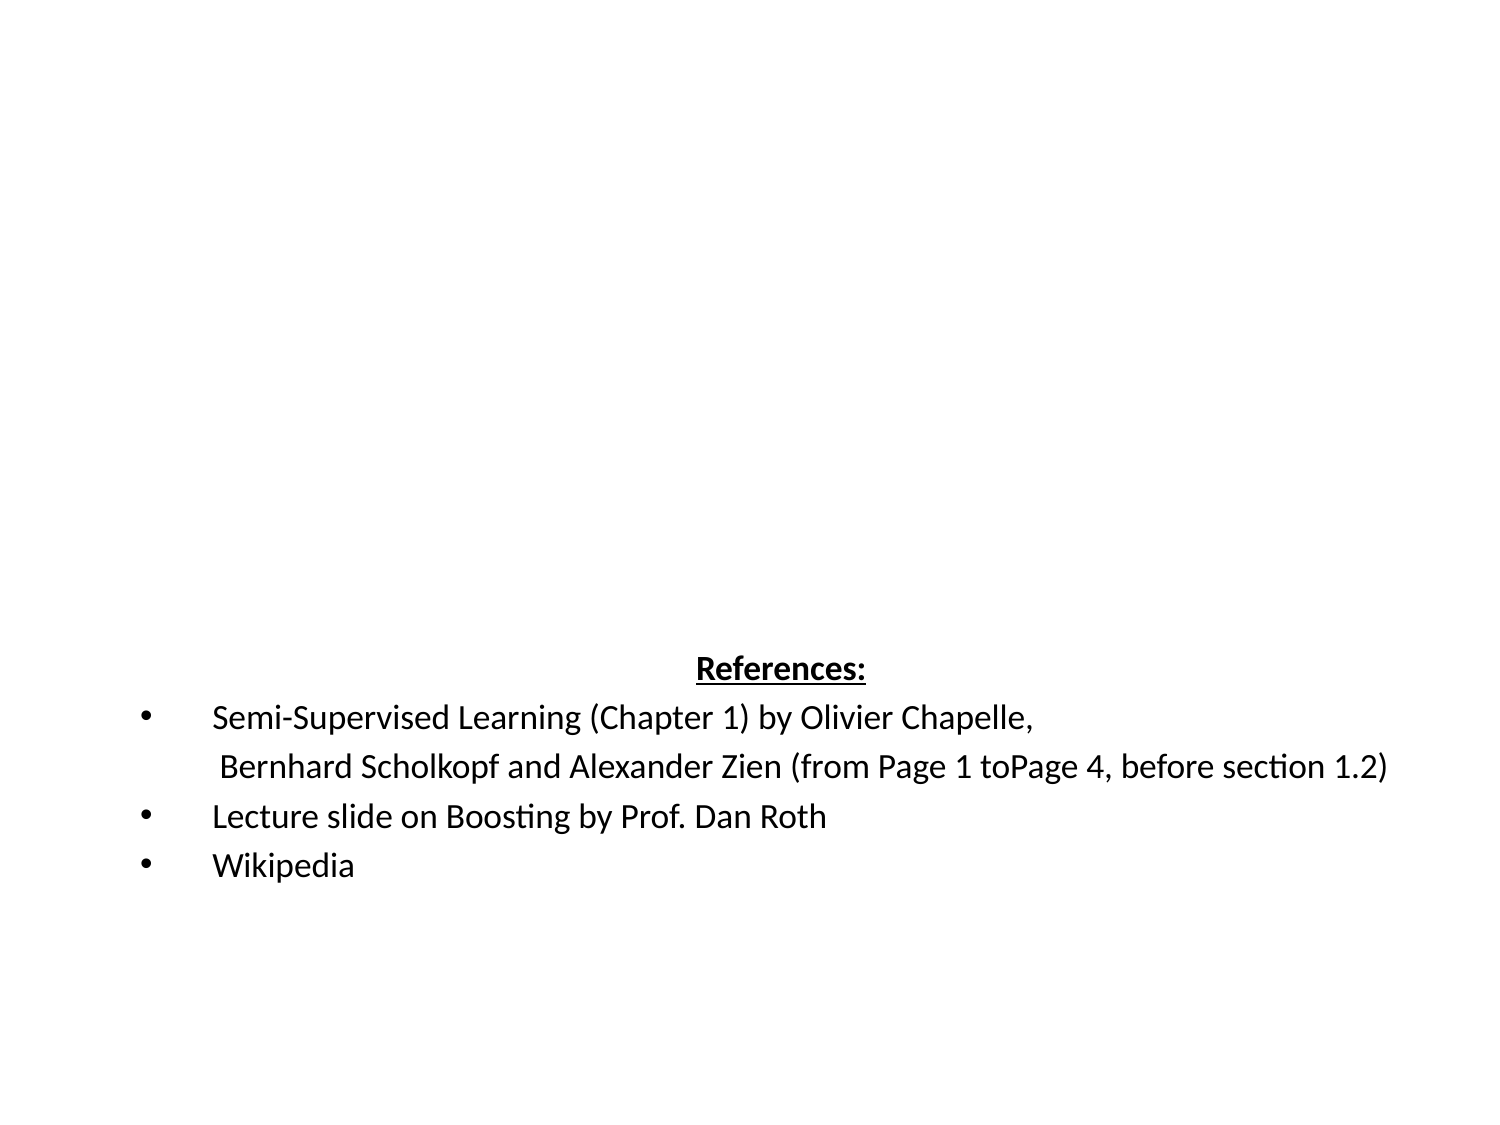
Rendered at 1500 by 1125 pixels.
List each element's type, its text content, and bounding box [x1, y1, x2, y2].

subtitle References: Semi-Supervised Learning (Chapter 1) by Olivier Chapelle, Bernhard Scholkopf and Alexander Zien (from Page 1 toPage 4, before section 1.2) Lecture slide on Boosting by Prof. Dan Roth Wikipedia [125, 637, 1438, 925]
